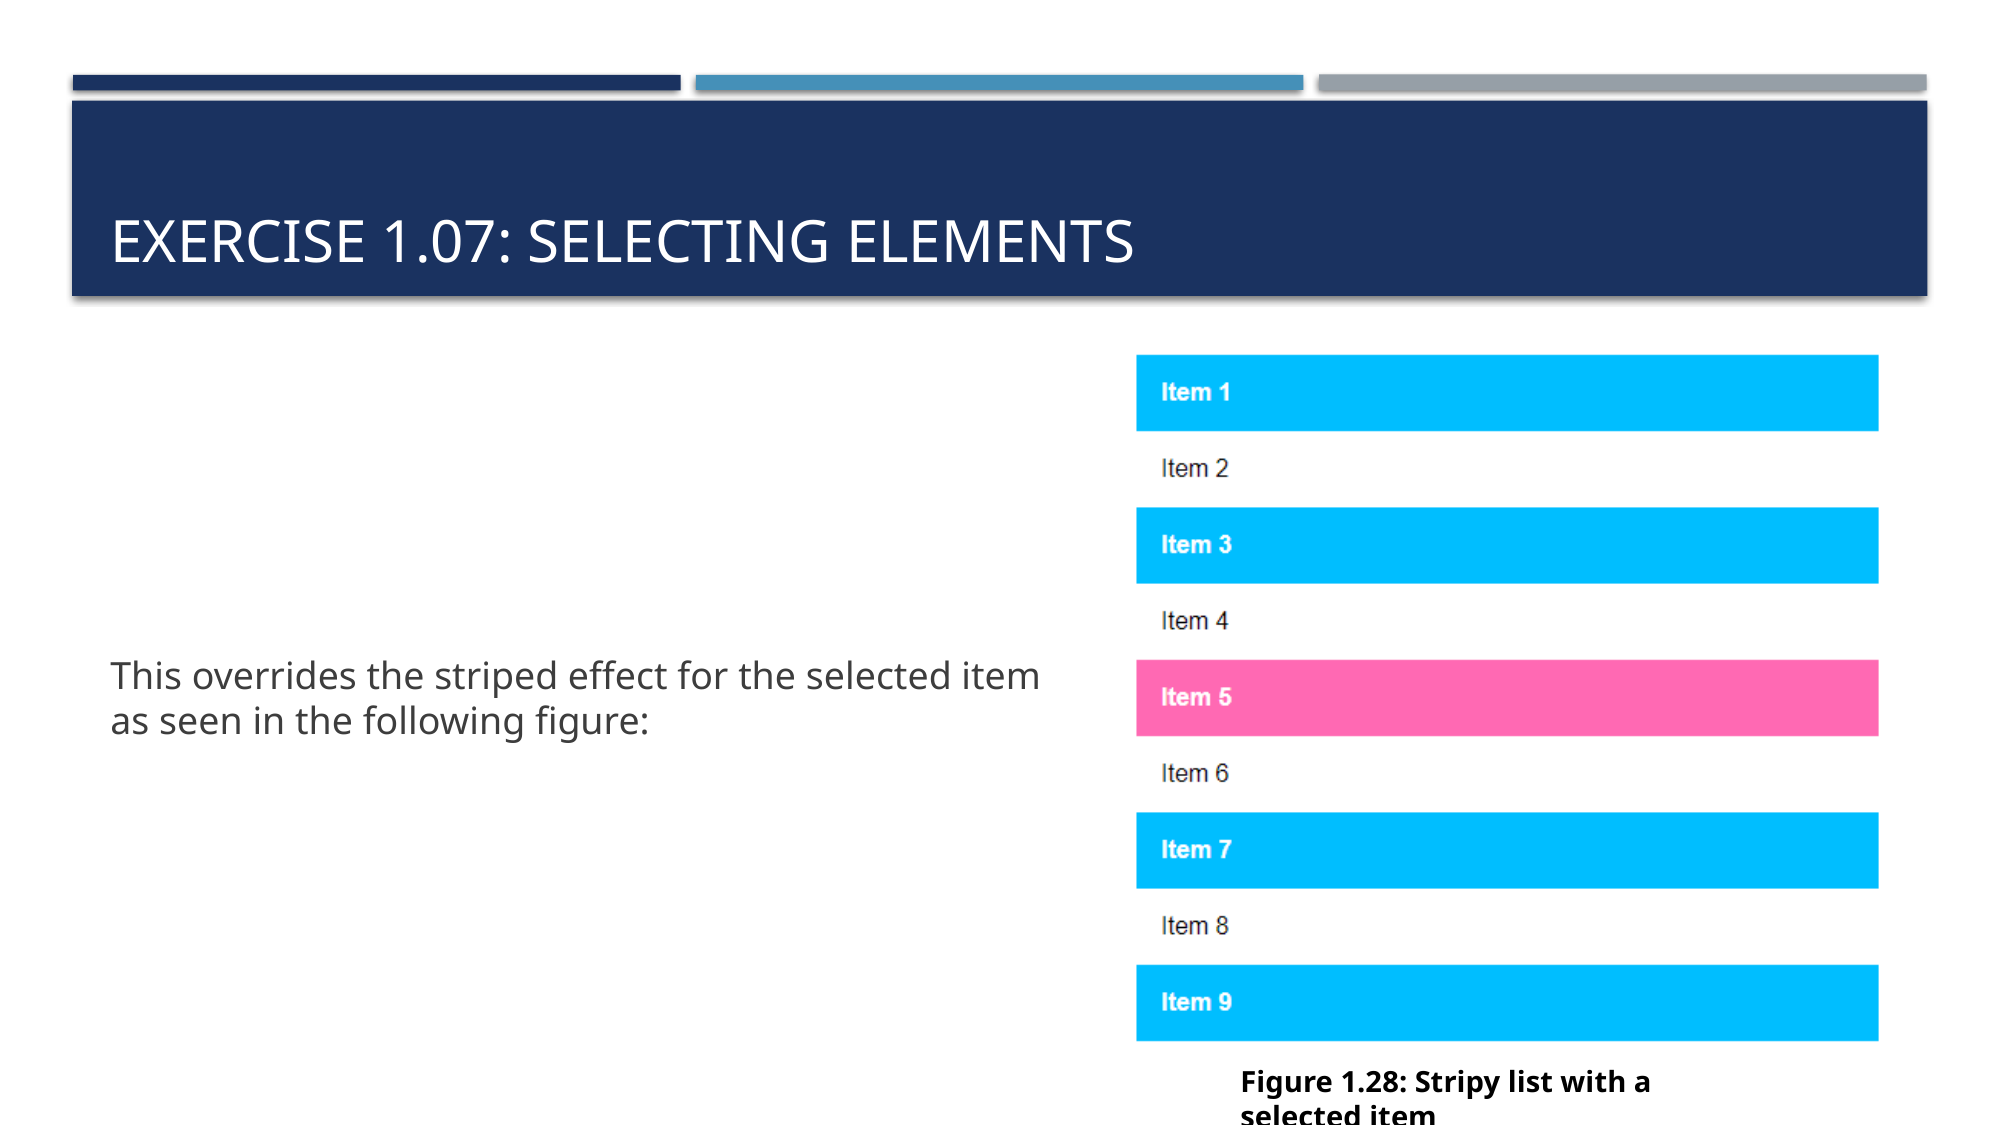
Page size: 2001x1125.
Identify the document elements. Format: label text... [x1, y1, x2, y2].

picture [1125, 346, 1881, 1048]
title Exercise 1.07: Selecting Elements [95, 115, 1905, 282]
list This overrides the striped effect for the selected item as seen in the following figure: [95, 338, 1105, 1056]
text_box Figure 1.28: Stripy list with a selected item [1225, 1056, 1781, 1125]
